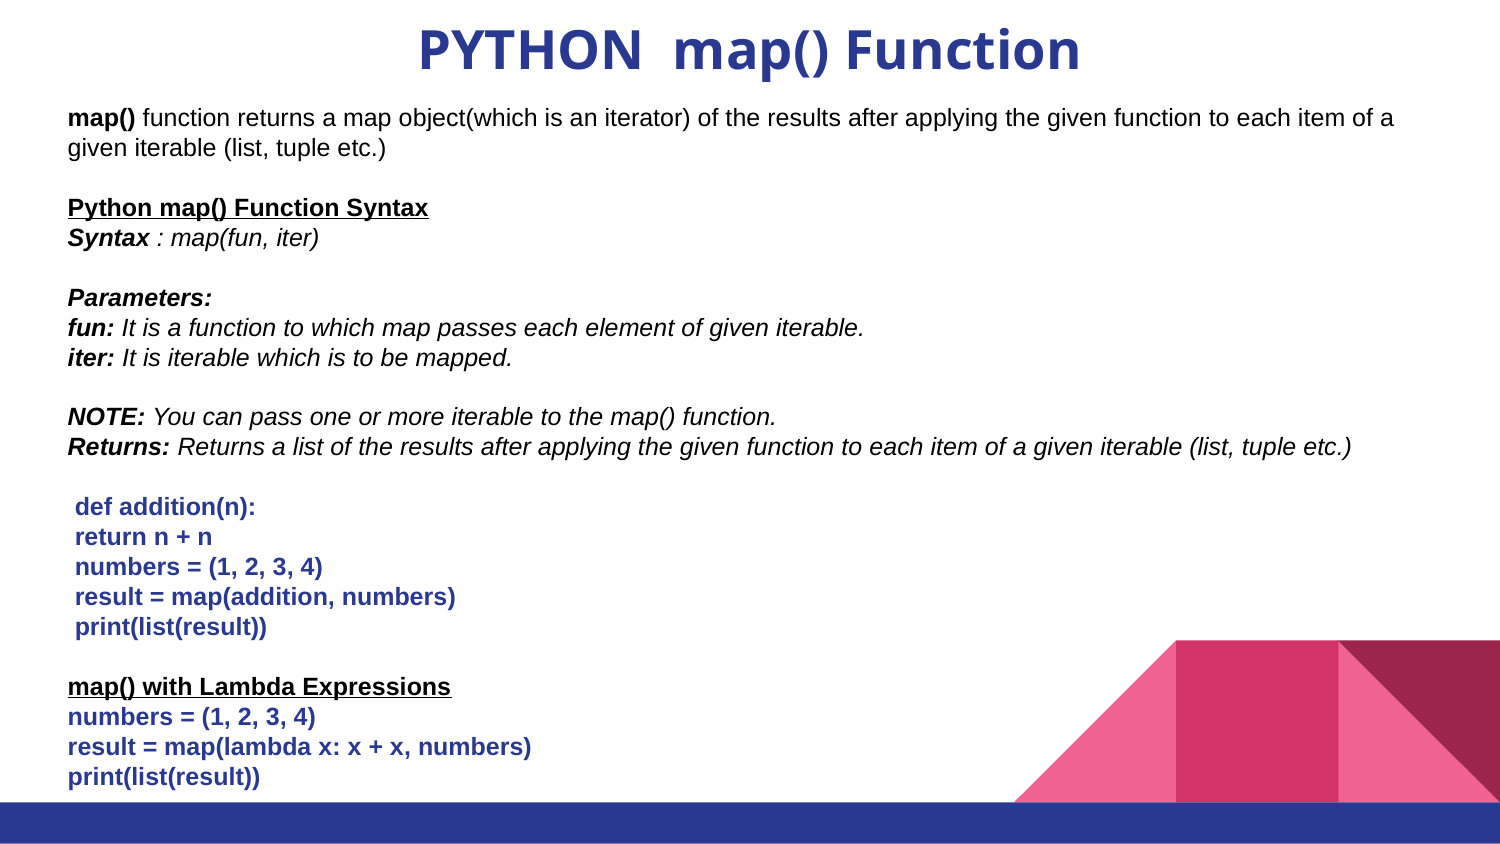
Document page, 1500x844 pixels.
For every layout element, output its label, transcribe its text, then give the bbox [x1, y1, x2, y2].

title PYTHON map() Function [0, 0, 1500, 87]
text_box map() function returns a map object(which is an iterator) of the results after applying the given function to each item of a given iterable (list, tuple etc.) Python map() Function Syntax Syntax : map(fun, iter) Parameters: fun: It is a function to which map passes each element of given iterable. iter: It is iterable which is to be mapped. NOTE: You can pass one or more iterable to the map() function. Returns: Returns a list of the results after applying the given function to each item of a given iterable (list, tuple etc.) def addition(n): return n + n numbers = (1, 2, 3, 4) result = map(addition, numbers) print(list(result)) map() with Lambda Expressions numbers = (1, 2, 3, 4) result = map(lambda x: x + x, numbers) print(list(result)) [52, 86, 1448, 806]
